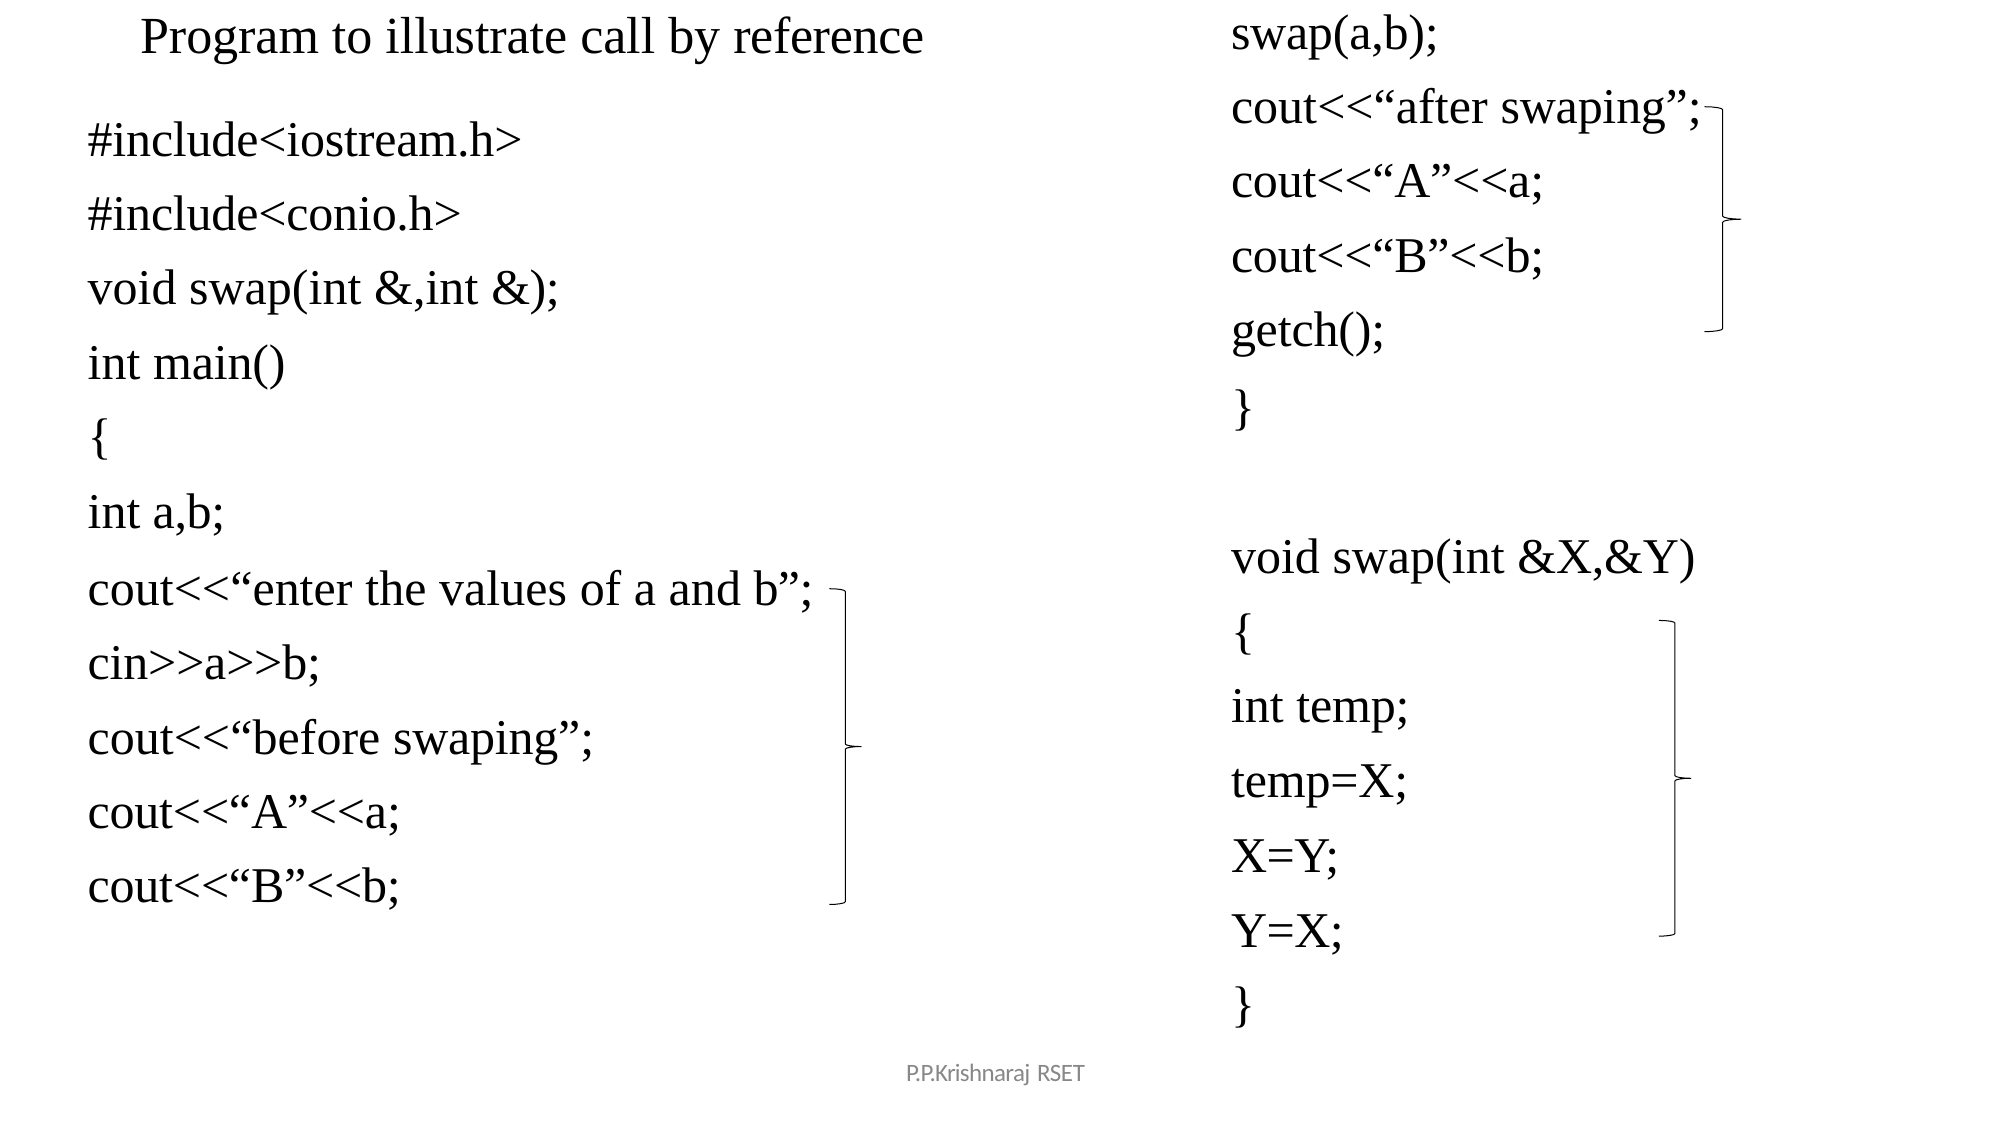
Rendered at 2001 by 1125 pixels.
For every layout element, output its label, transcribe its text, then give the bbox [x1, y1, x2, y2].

footer P.P.Krishnaraj RSET [903, 1060, 1096, 1125]
text_box } [1228, 372, 1258, 435]
text_box void swap(int &X,&Y) { int temp; temp=X; X=Y; Y=X; } [1228, 506, 1699, 1032]
text_box [1704, 106, 1741, 332]
text_box Program to illustrate call by reference #include<iostream.h> #include<conio.h> void swap(int &,int &); int main() { int a,b; [85, 0, 931, 539]
text_box [1658, 620, 1691, 937]
title swap(a,b); cout<<“after swaping”; cout<<“A”<<a; cout<<“B”<<b; getch(); [1228, 0, 1705, 357]
text_box [829, 588, 862, 905]
text_box cout<<“enter the values of a and b”; cin>>a>>b; cout<<“before swaping”; cout<<“A”<<a; cout<<“B”<<b; [85, 538, 815, 913]
